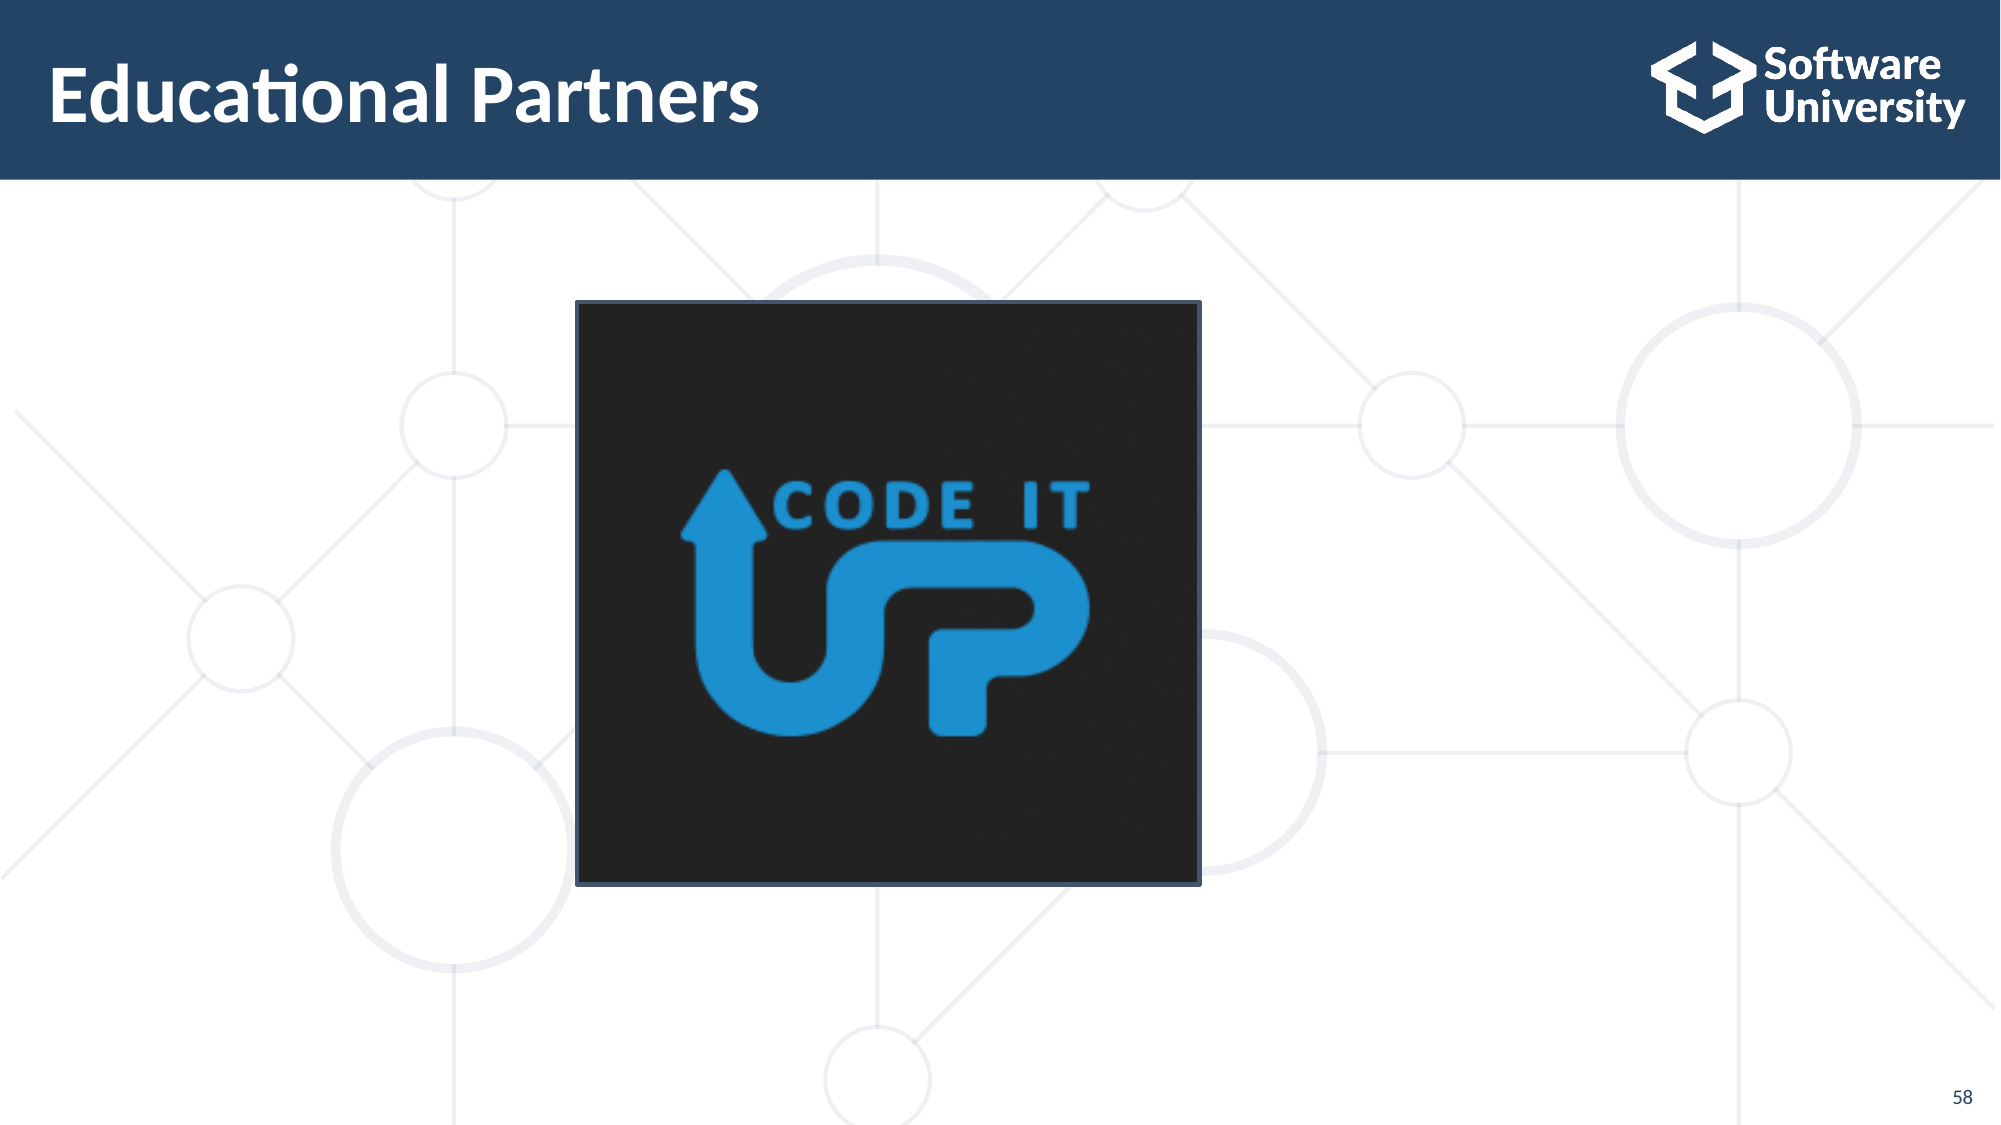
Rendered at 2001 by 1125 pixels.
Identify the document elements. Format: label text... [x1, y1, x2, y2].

title Educational Partners [31, 16, 1625, 162]
slide_number 58 [1927, 1067, 1989, 1117]
picture [578, 304, 1198, 883]
picture [1651, 41, 1966, 134]
